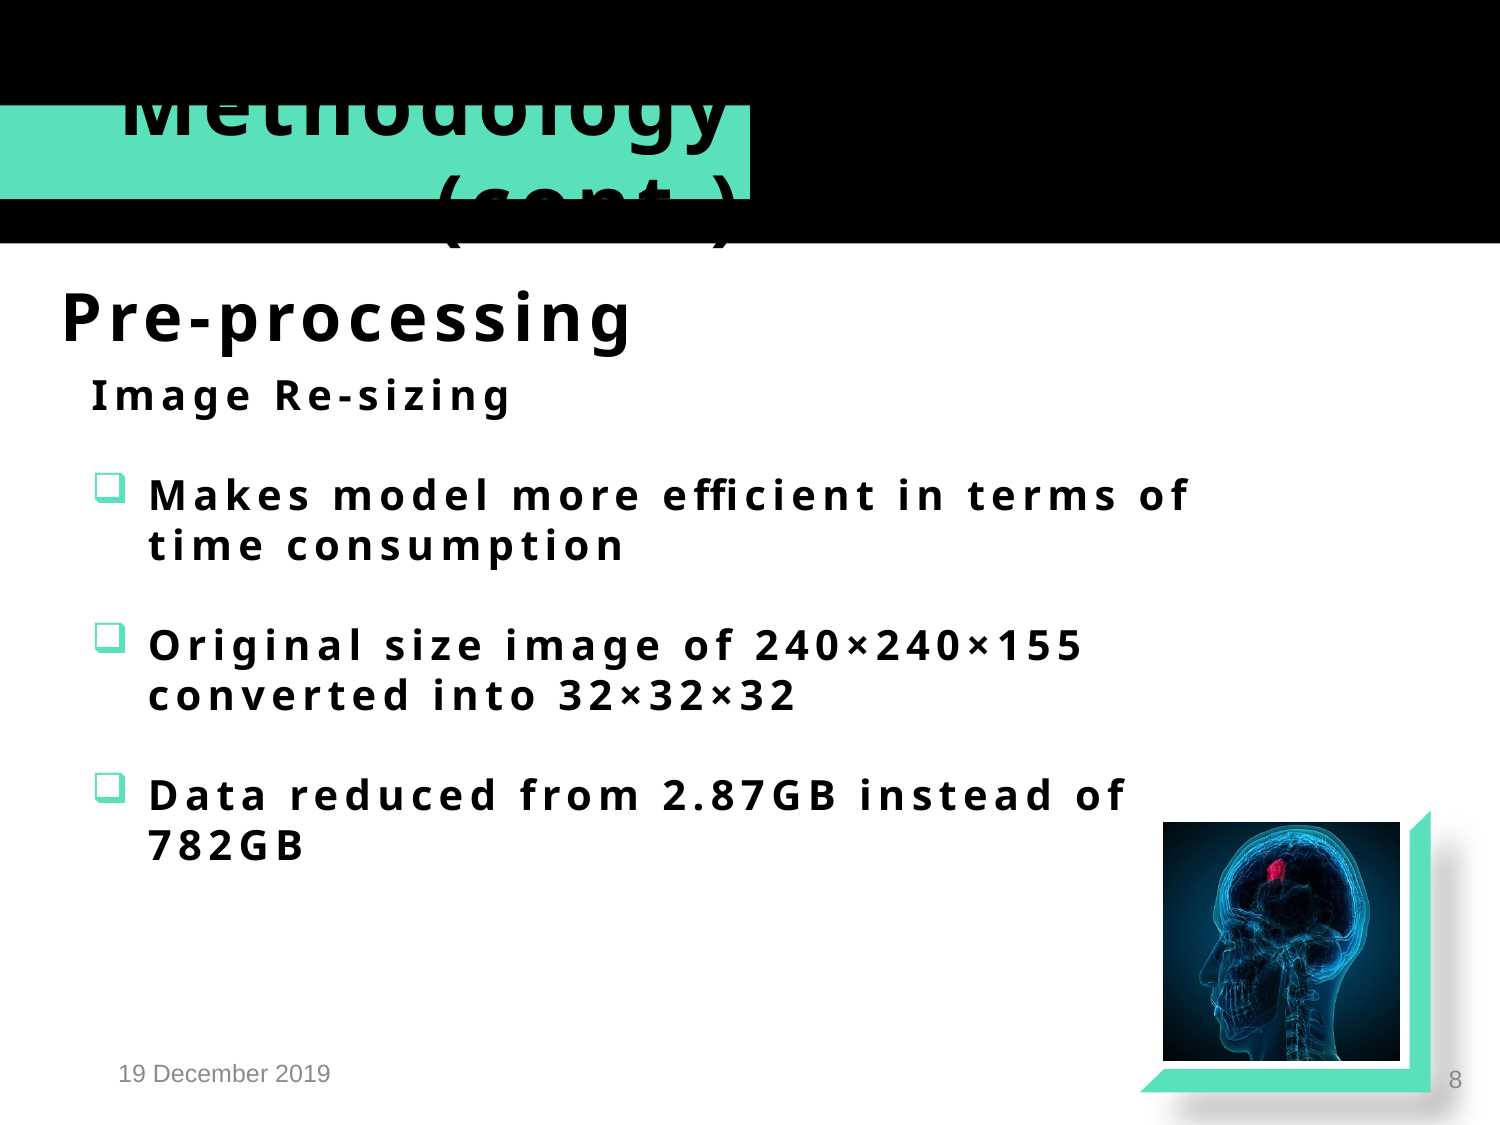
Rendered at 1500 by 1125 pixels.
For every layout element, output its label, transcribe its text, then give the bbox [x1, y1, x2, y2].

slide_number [103, 1061, 441, 1103]
slide_number 8 [1140, 1061, 1478, 1109]
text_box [0, 0, 1500, 1061]
